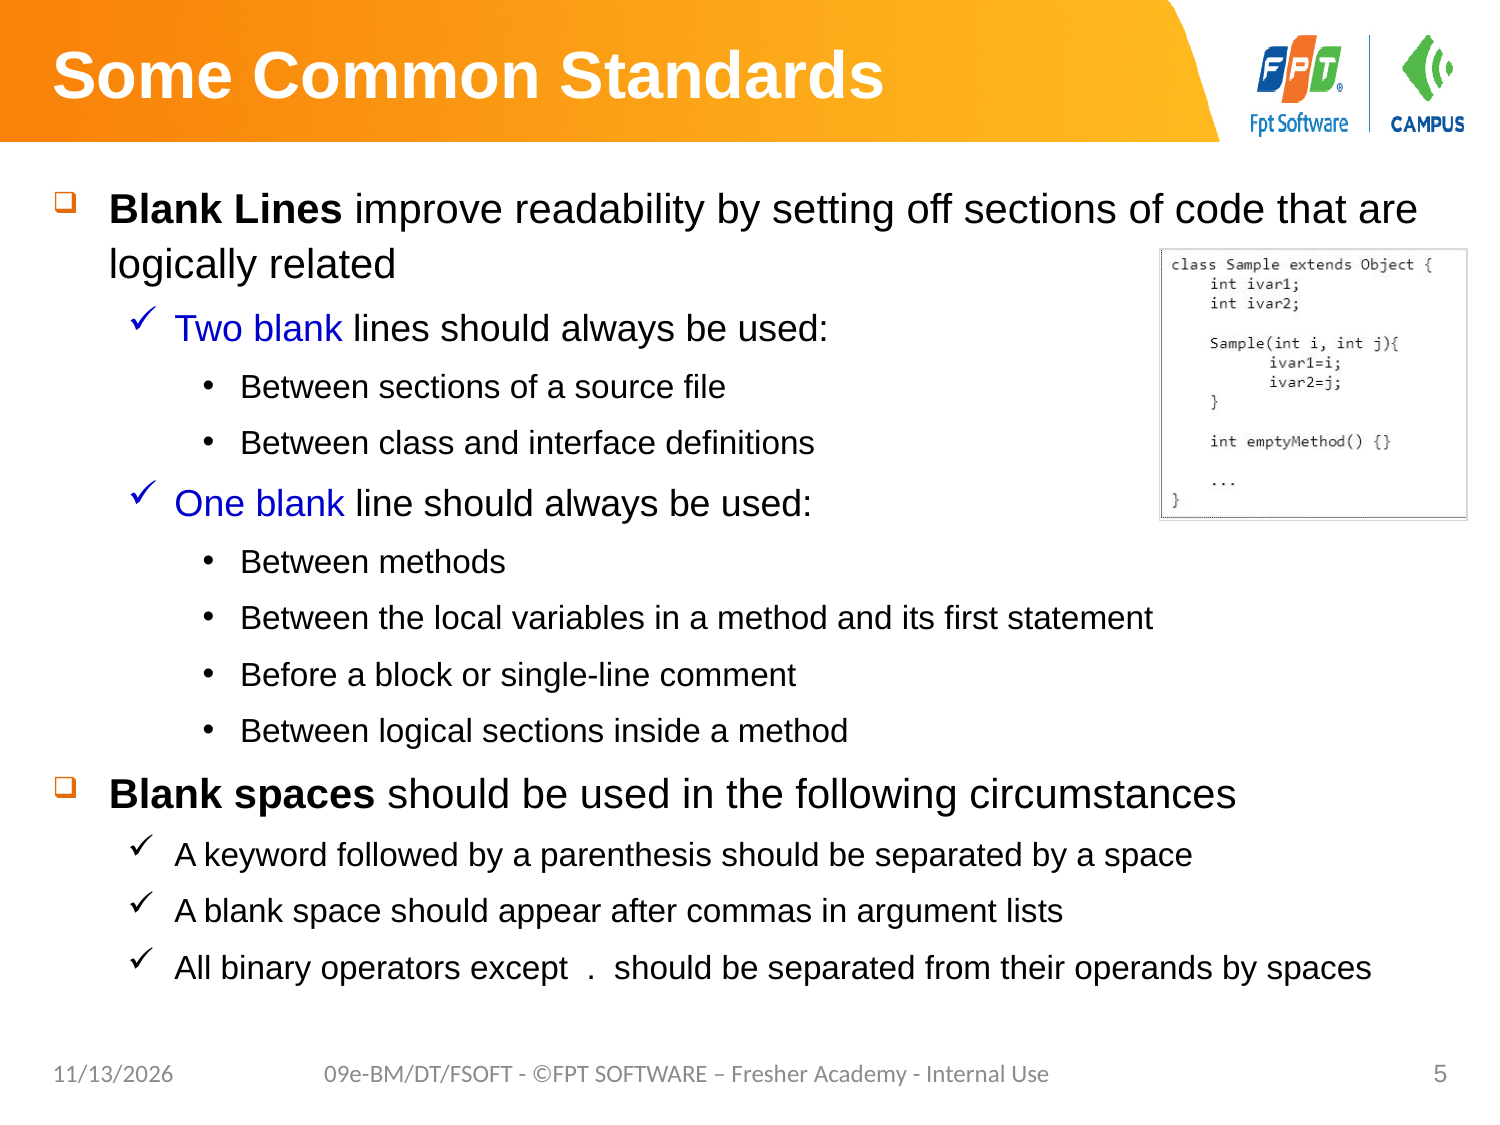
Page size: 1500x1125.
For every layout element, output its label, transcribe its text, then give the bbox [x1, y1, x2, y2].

picture [0, 0, 1497, 1125]
title Some Common Standards [37, 0, 1198, 144]
footer 09e-BM/DT/FSOFT - ©FPT SOFTWARE – Fresher Academy - Internal Use [287, 1042, 1088, 1103]
list Blank Lines improve readability by setting off sections of code that are logically related Two blank lines should always be used: Between sections of a source file Between class and interface definitions One blank line should always be used: Between methods Between the local variables in a method and its first statement Before a block or single-line comment Between logical sections inside a method Blank spaces should be used in the following circumstances A keyword followed by a parenthesis should be separated by a space A blank space should appear after commas in argument lists All binary operators except . should be separated from their operands by spaces [37, 169, 1463, 1015]
slide_number 5 [1124, 1042, 1463, 1103]
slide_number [37, 1042, 215, 1103]
